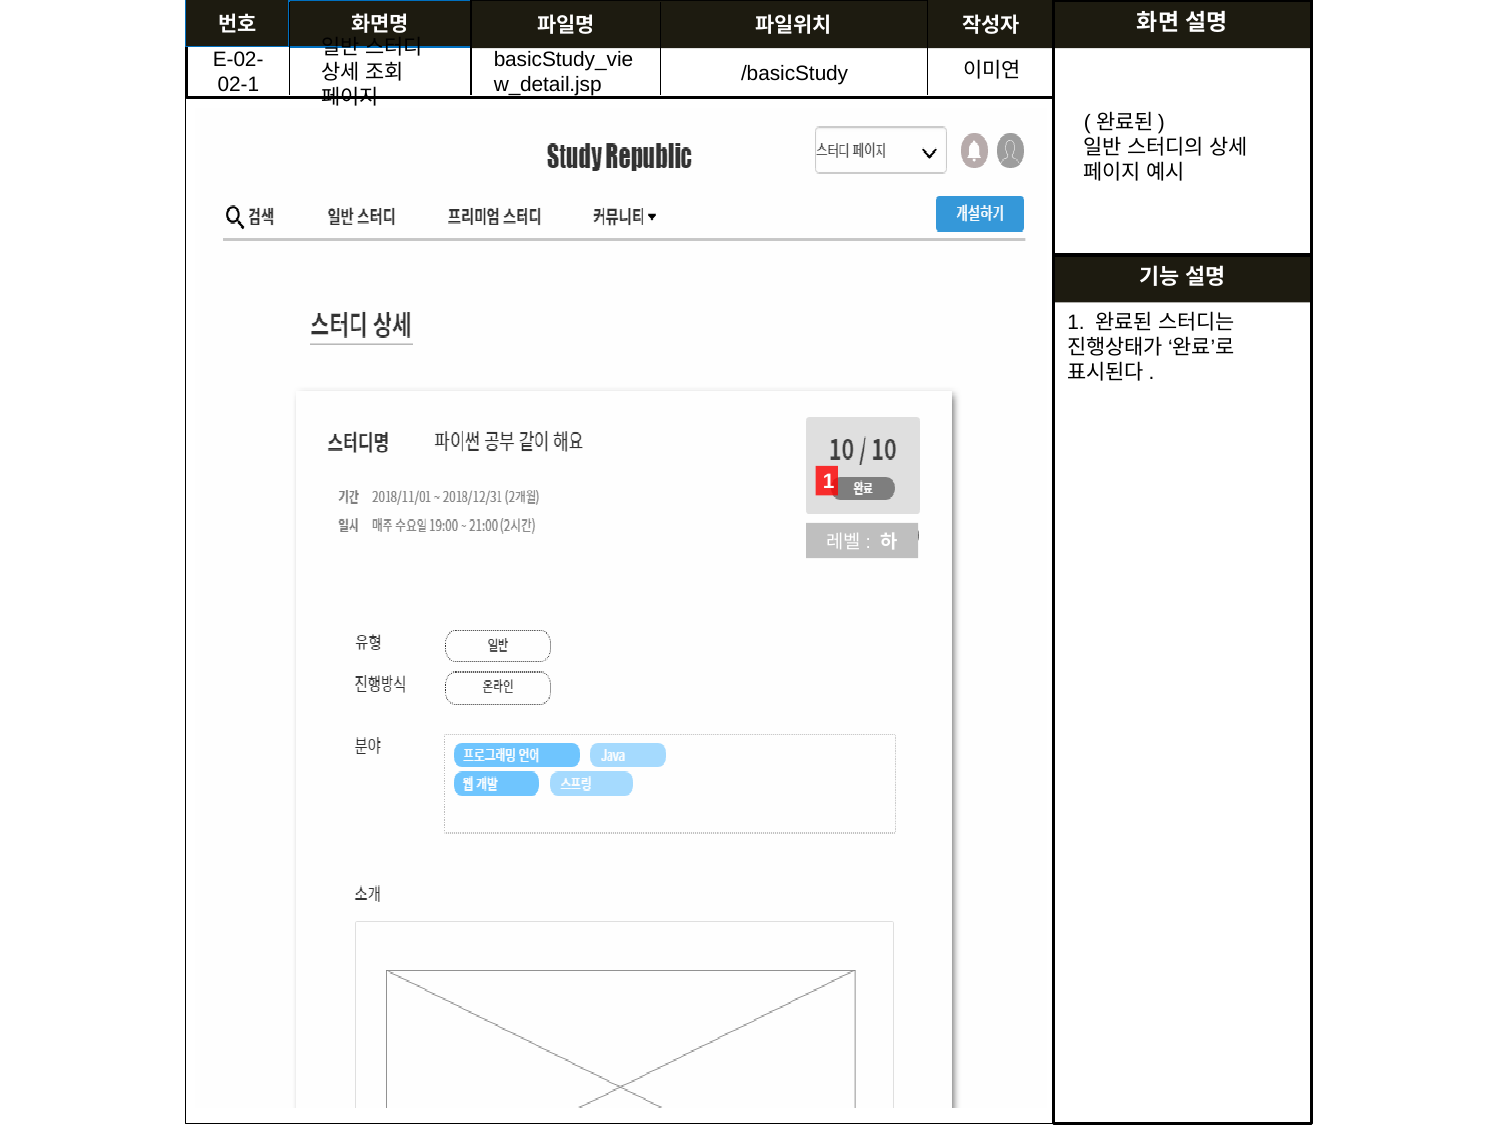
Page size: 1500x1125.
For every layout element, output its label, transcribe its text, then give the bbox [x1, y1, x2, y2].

picture [194, 107, 1048, 1108]
text_box 번호 [185, 0, 289, 47]
text_box [1053, 0, 1312, 256]
text_box [292, 48, 306, 96]
text_box (완료된) 일반 스터디의 상세 페이지 예시 [1068, 120, 1300, 172]
text_box [932, 91, 1053, 96]
text_box /basicStudy [671, 46, 919, 96]
text_box 이미연 [932, 46, 1053, 91]
text_box basicStudy_view_detail.jsp [478, 46, 655, 96]
text_box [1054, 256, 1312, 1124]
text_box 파일위치 [660, 0, 927, 49]
text_box 1. 완료된 스터디는 진행상태가 ‘완료’로 표시된다. [1054, 300, 1310, 443]
text_box 화면명 [289, 0, 470, 48]
text_box 일반 스터디 상세 조회 페이지 [306, 46, 458, 96]
text_box [185, 96, 1054, 1124]
text_box [919, 49, 923, 96]
text_box E-02-02-1 [187, 46, 284, 96]
text_box 작성자 [928, 0, 1053, 46]
text_box 파일명 [472, 0, 660, 49]
text_box [458, 48, 466, 96]
text_box [665, 49, 671, 96]
